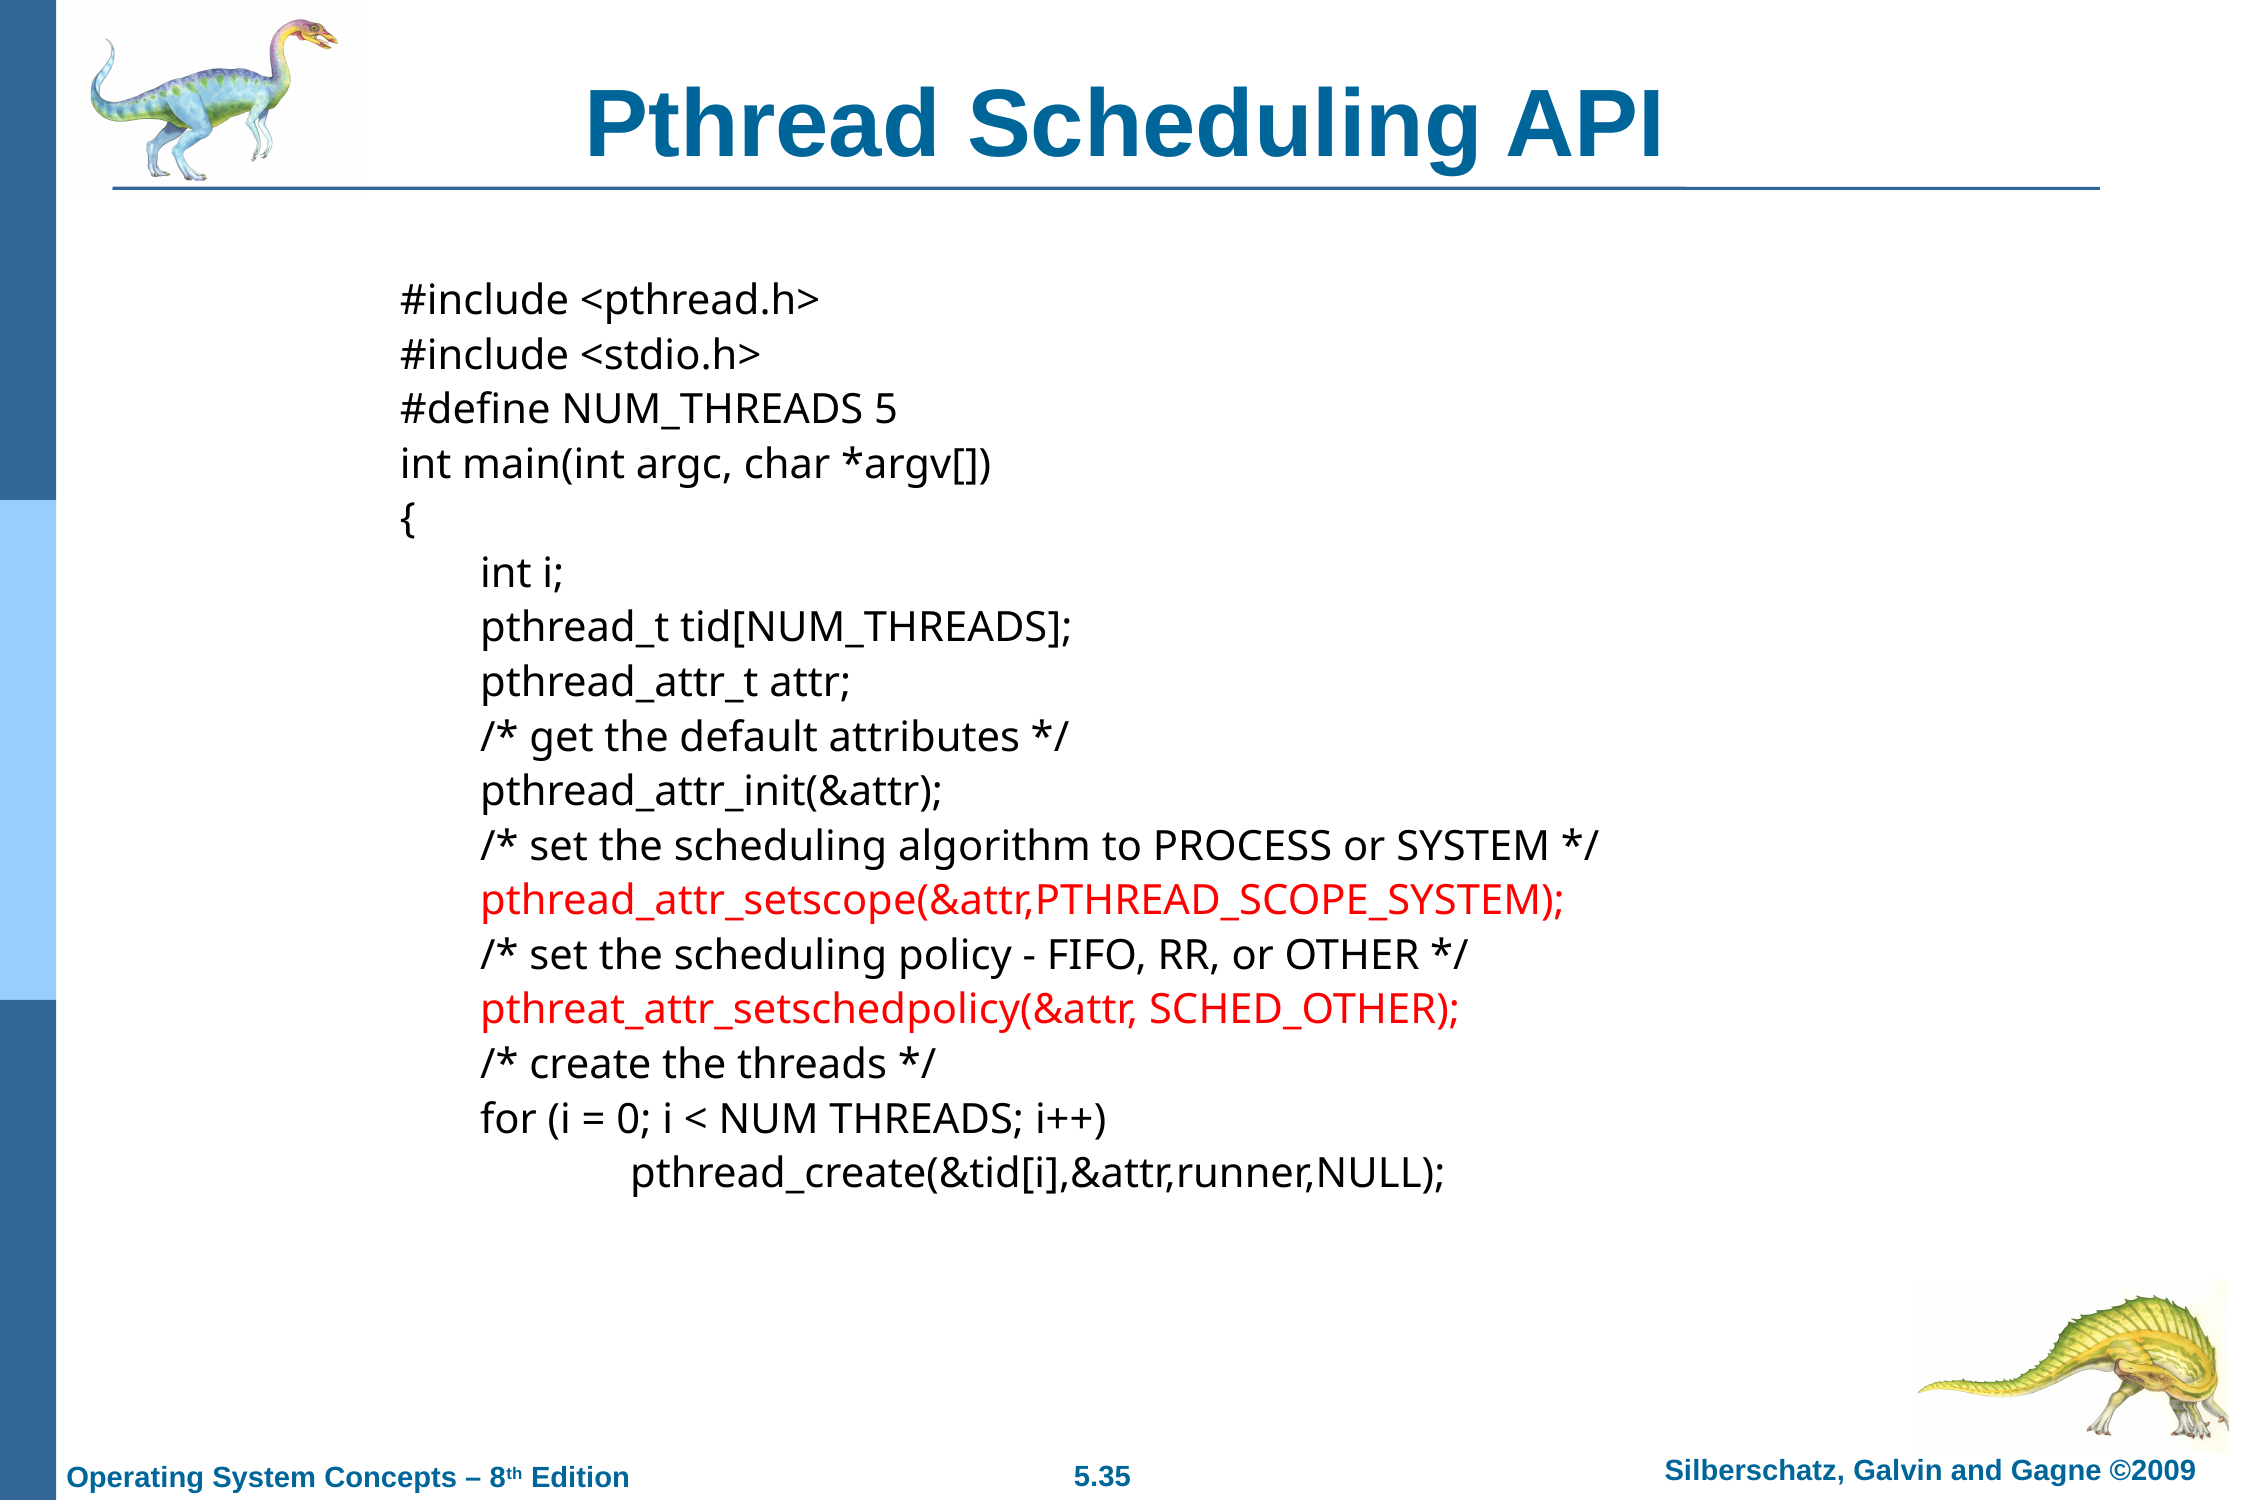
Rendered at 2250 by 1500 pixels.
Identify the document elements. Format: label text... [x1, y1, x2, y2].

title Pthread Scheduling API [112, 60, 2138, 187]
picture [1913, 1279, 2229, 1453]
list #include <pthread.h> #include <stdio.h> #define NUM_THREADS 5 int main(int argc, char *argv[]) { int i; pthread_t tid[NUM_THREADS]; pthread_attr_t attr; /* get the default attributes */ pthread_attr_init(&attr); /* set the scheduling algorithm to PROCESS or SYSTEM */ pthread_attr_setscope(&attr,PTHREAD_SCOPE_SYSTEM); /* set the scheduling policy - FIFO, RR, or OTHER */ pthreat_attr_setschedpolicy(&attr, SCHED_OTHER); /* create the threads */ for (i = 0; i < NUM THREADS; i++) pthread_create(&tid[i],&attr,runner,NULL); [378, 271, 2057, 1349]
picture [70, 0, 365, 199]
